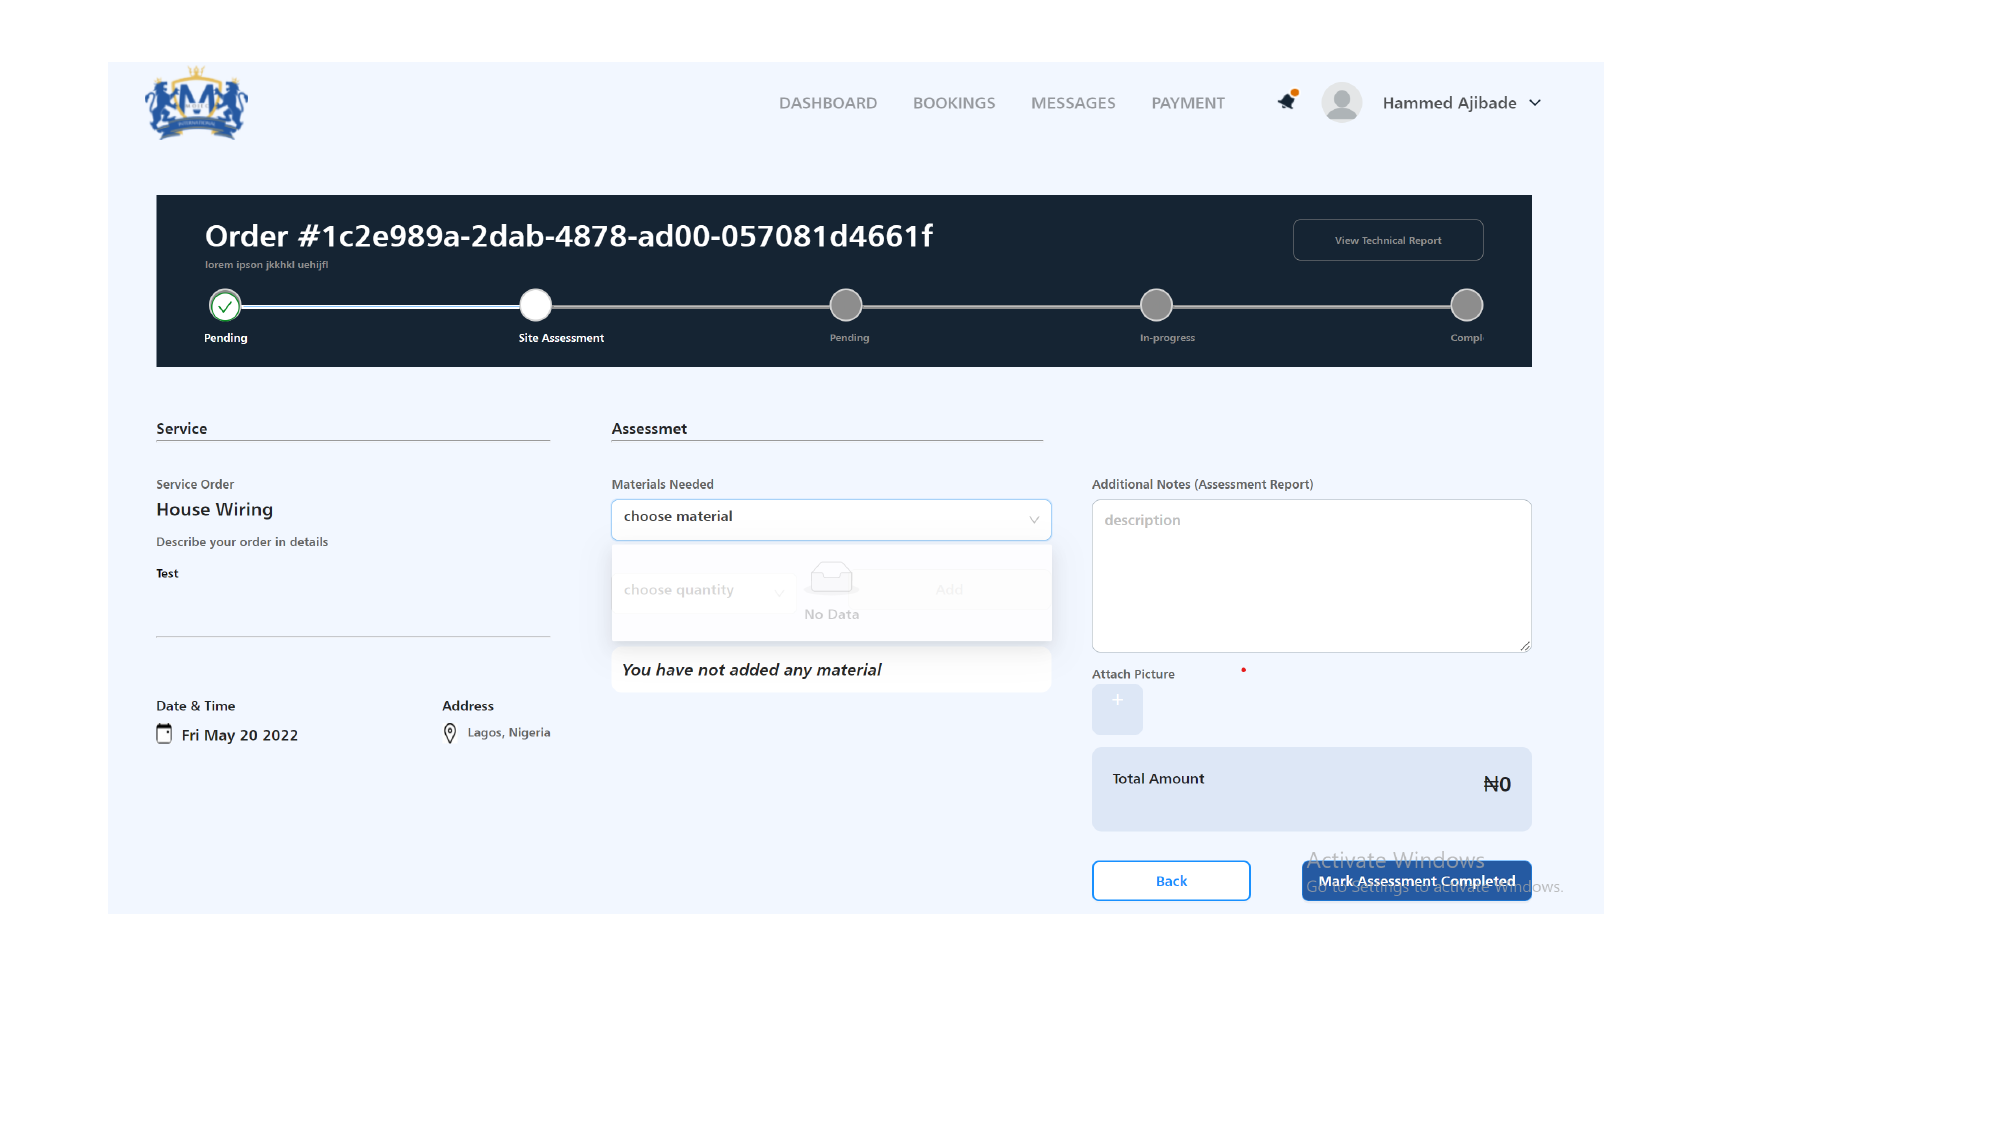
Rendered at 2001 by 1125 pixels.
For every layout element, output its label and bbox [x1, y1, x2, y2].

picture [108, 62, 1604, 915]
